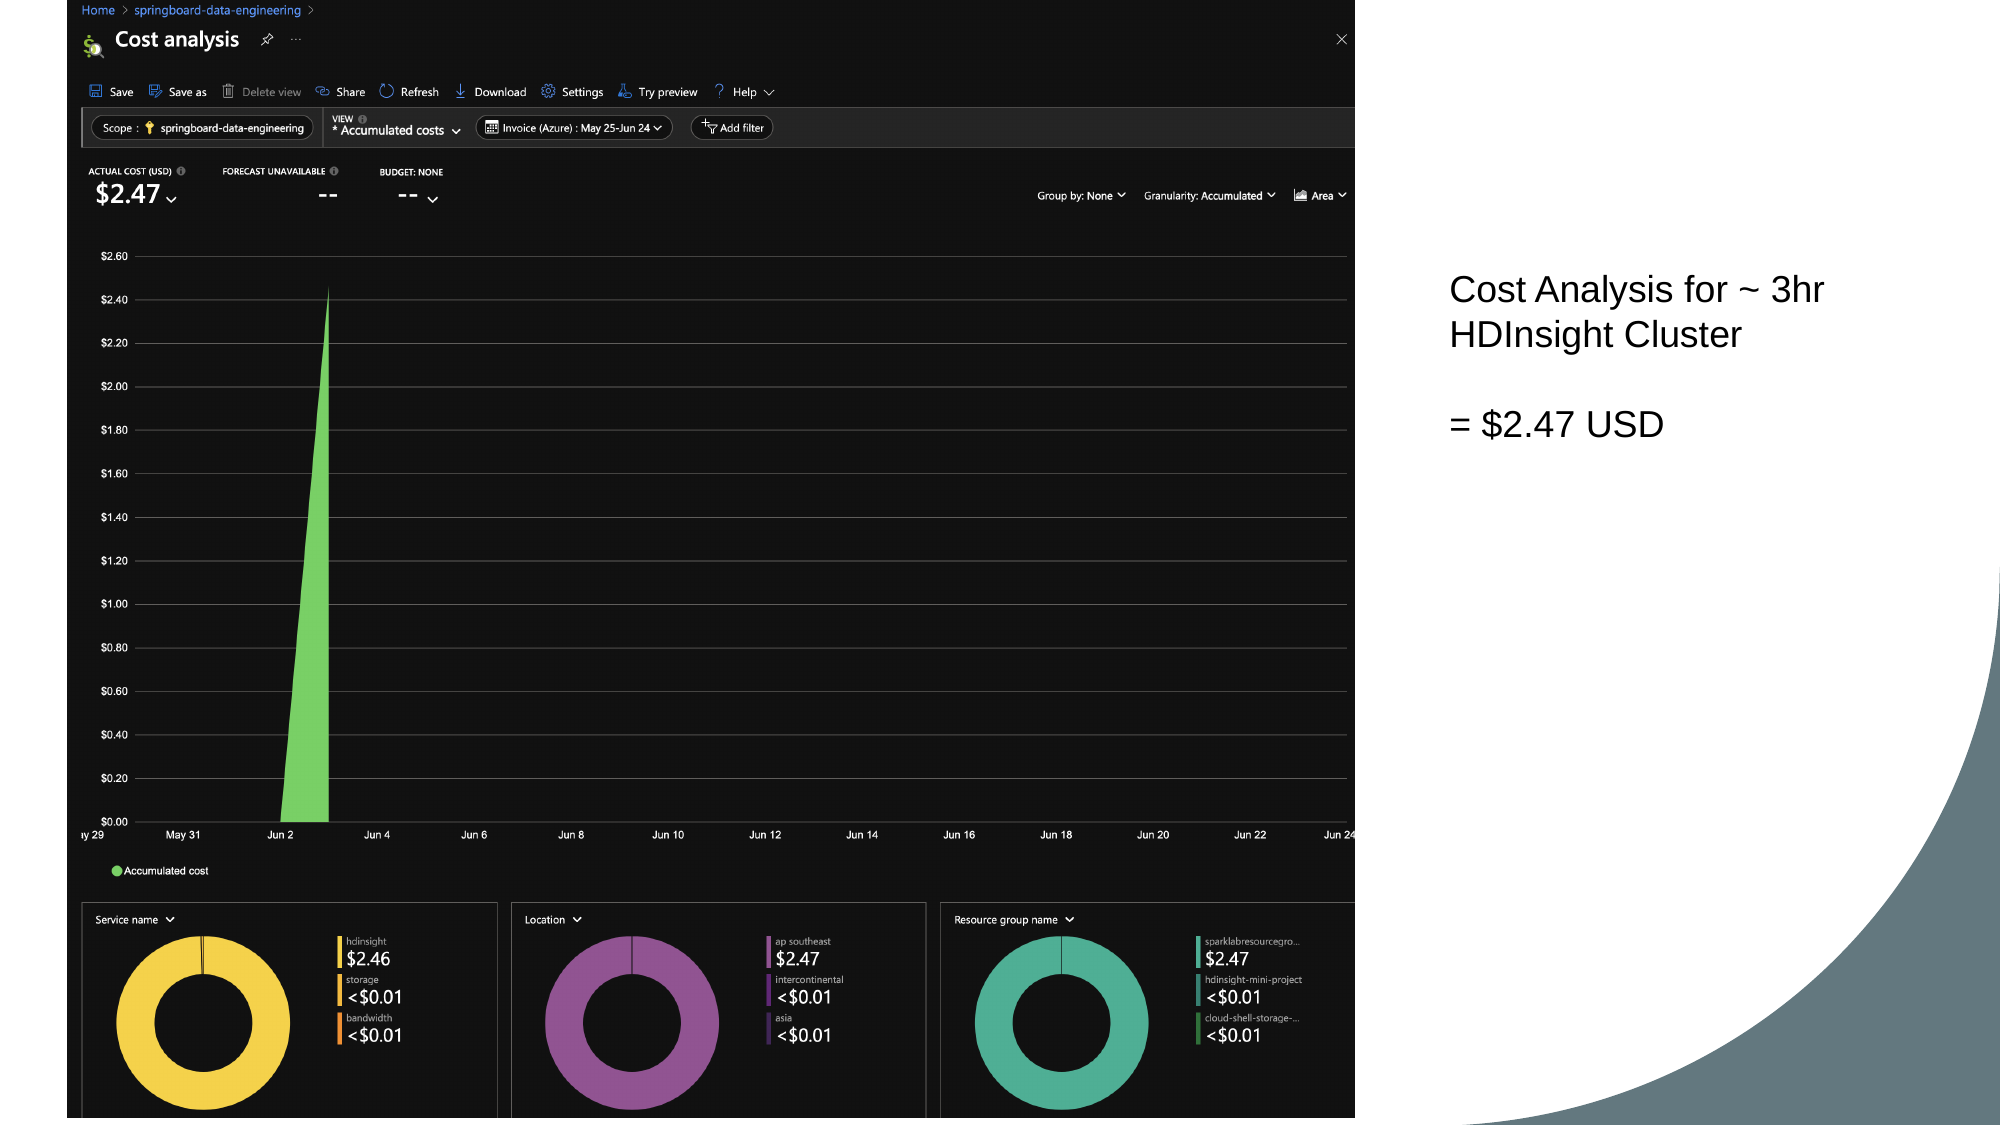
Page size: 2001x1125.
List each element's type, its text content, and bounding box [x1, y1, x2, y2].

picture [67, 0, 1355, 1119]
text_box Cost Analysis for ~ 3hr HDInsight Cluster = $2.47 USD [1434, 257, 1932, 453]
